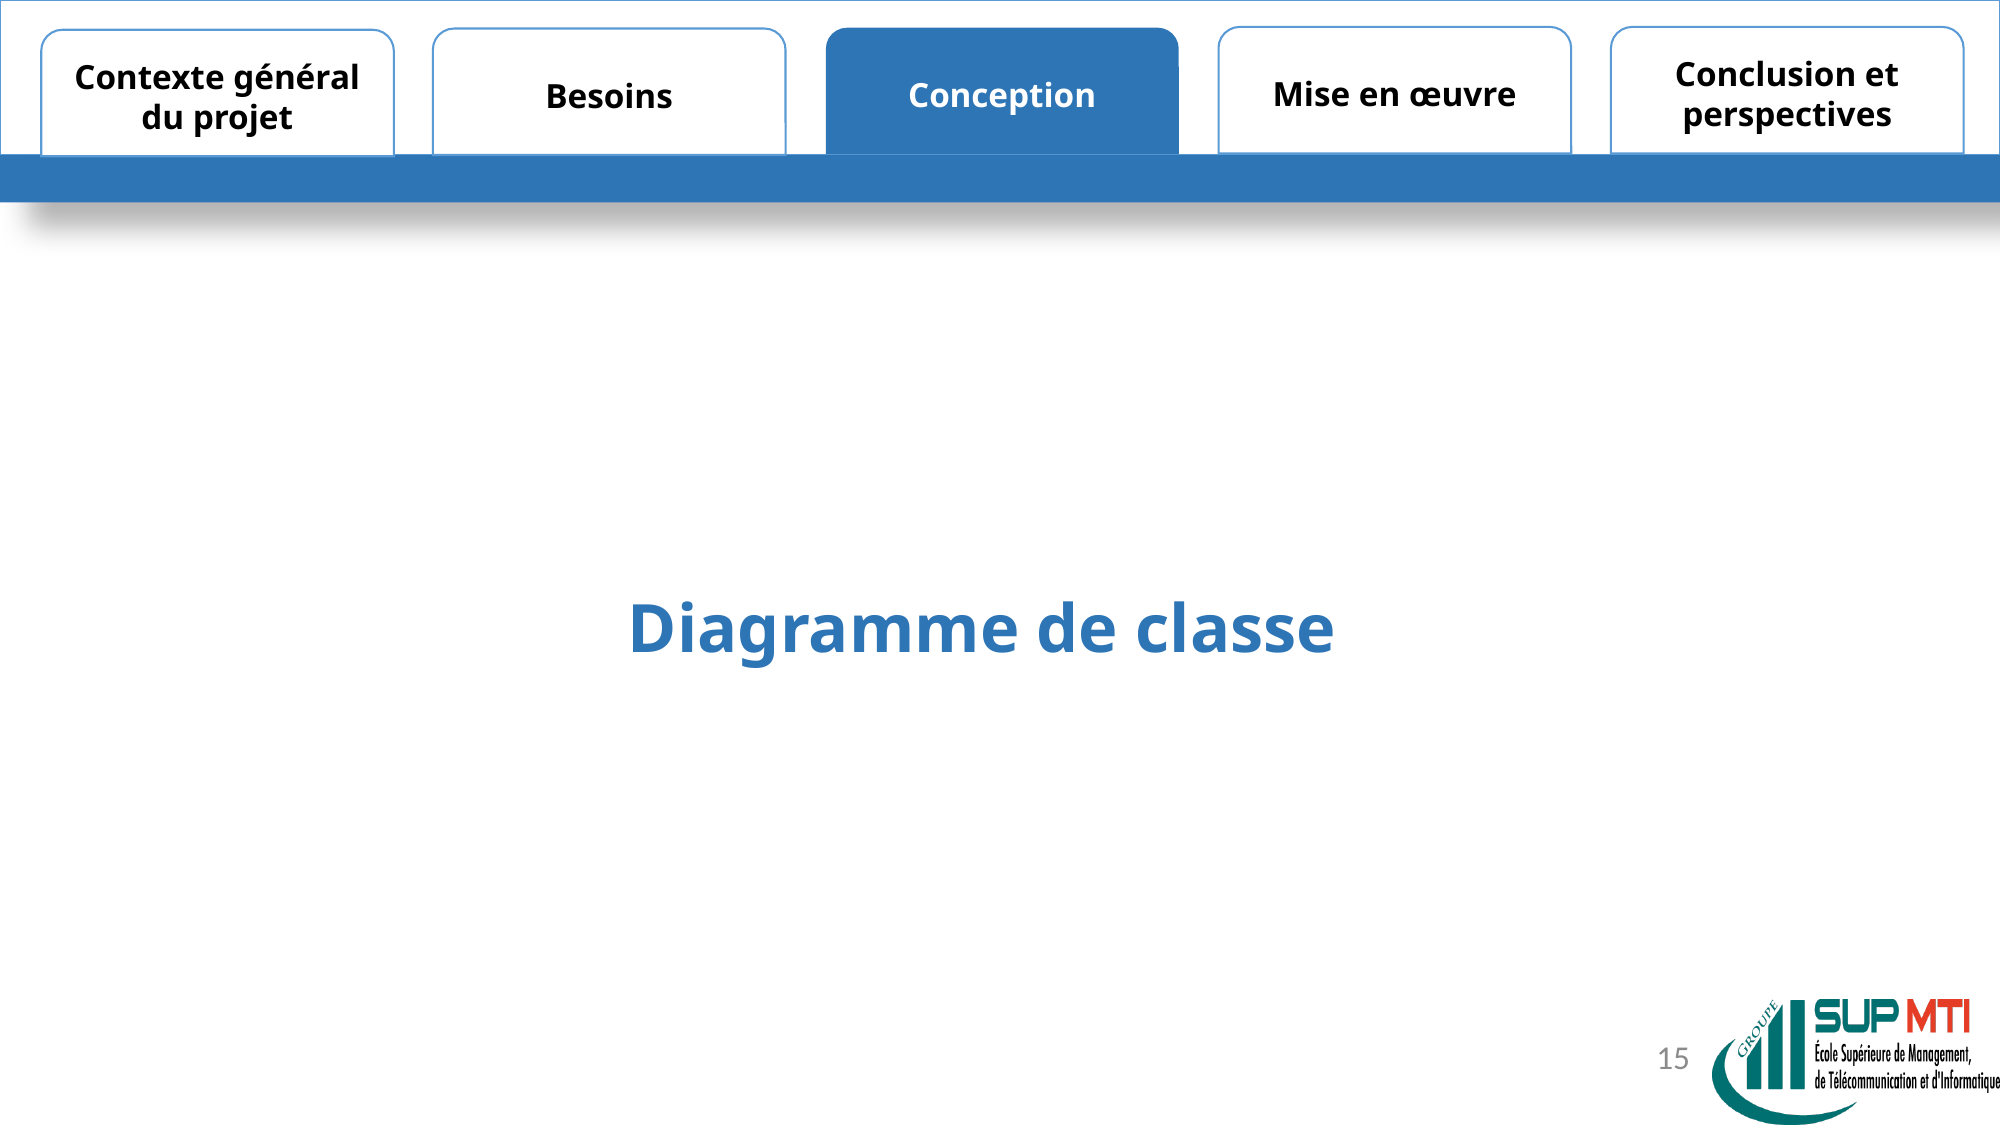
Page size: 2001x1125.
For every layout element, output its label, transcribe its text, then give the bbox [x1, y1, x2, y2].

text_box Conclusion et perspectives [1609, 25, 1965, 155]
text_box [0, 154, 2000, 203]
picture [1712, 999, 2000, 1125]
text_box Besoins [431, 27, 787, 157]
text_box Mise en œuvre [1217, 25, 1573, 155]
text_box Diagramme de classe [322, 578, 1643, 674]
text_box [0, 0, 2000, 154]
text_box Contexte général du projet [40, 28, 395, 158]
text_box Conception [824, 26, 1180, 156]
slide_number 15 [1254, 1026, 1705, 1087]
